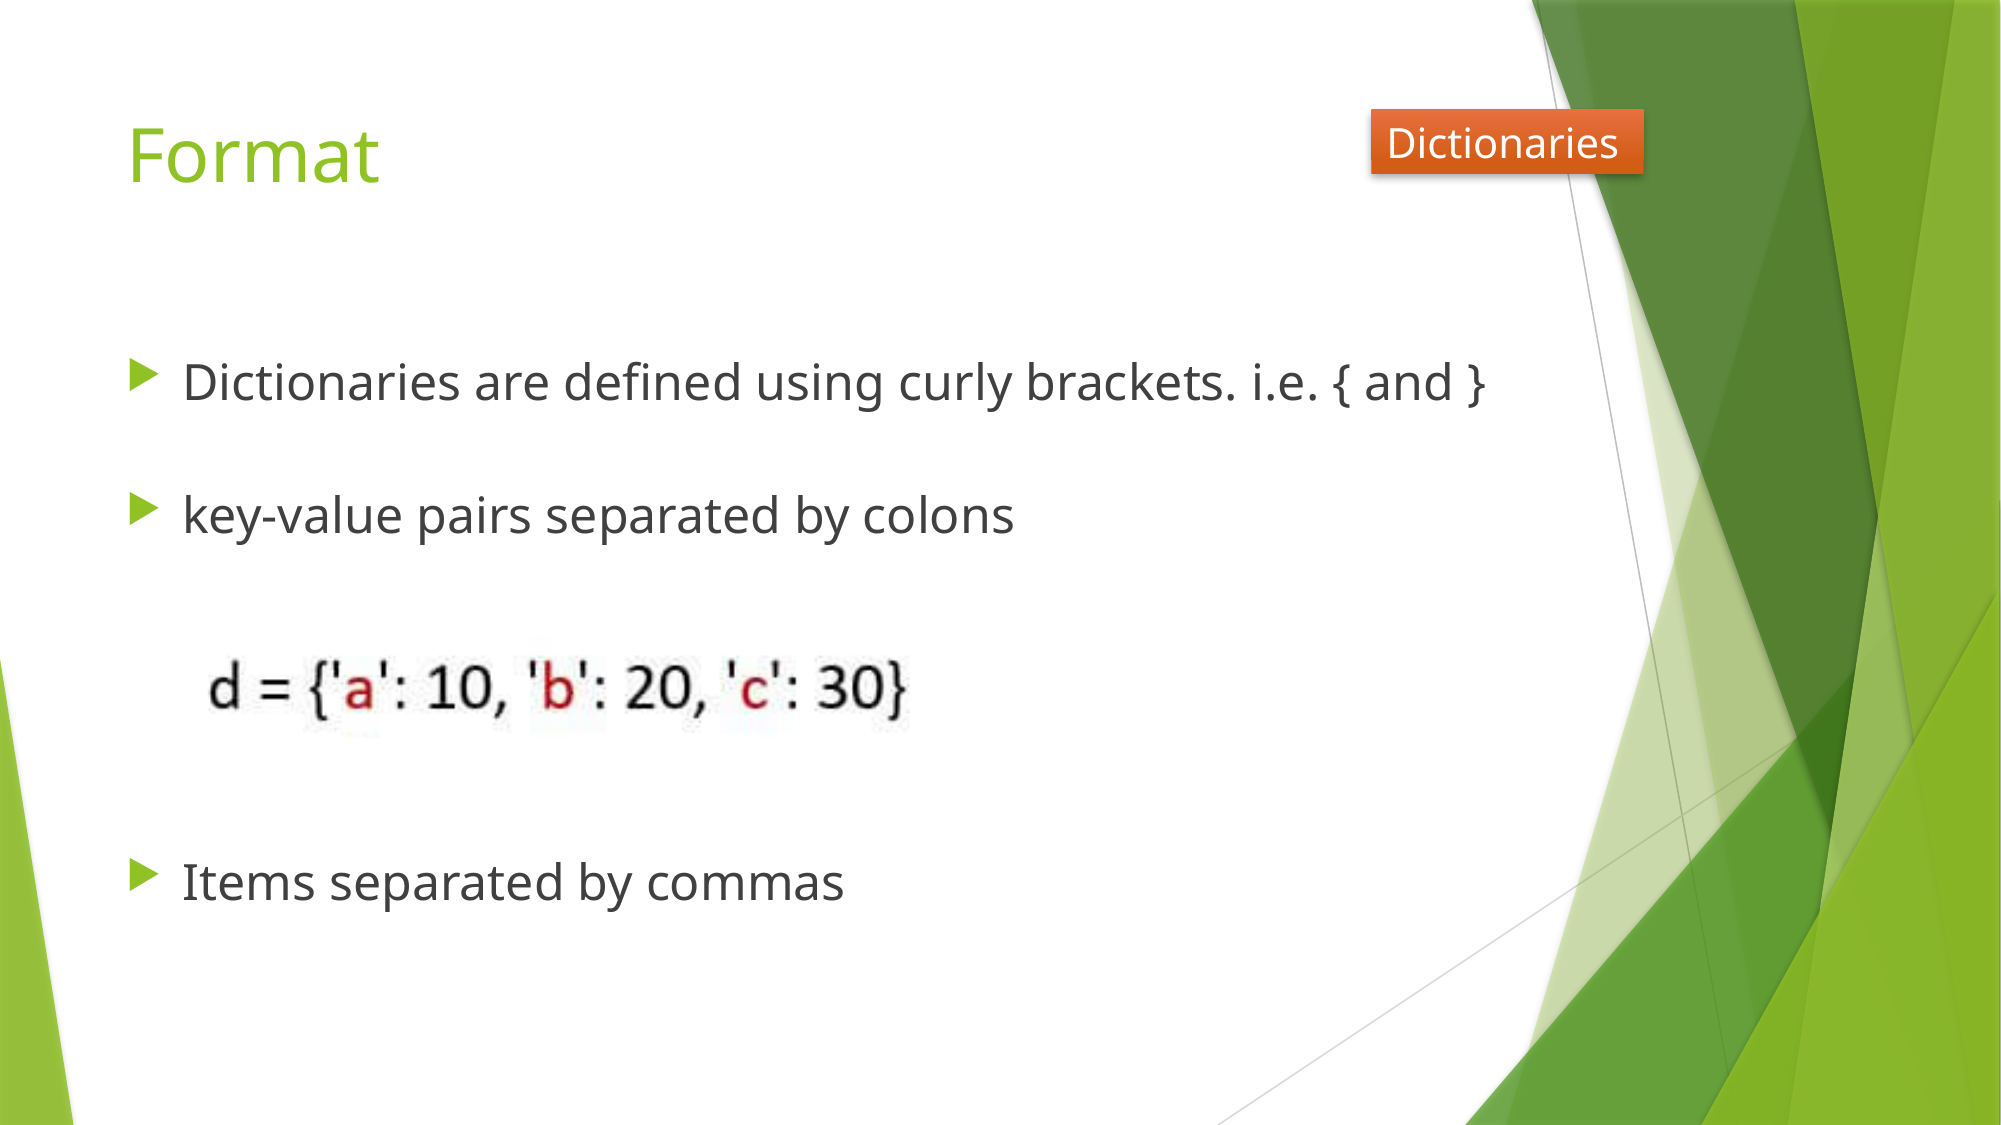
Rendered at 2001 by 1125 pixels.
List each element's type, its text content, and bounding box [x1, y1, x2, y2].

text_box Dictionaries [1371, 109, 1644, 174]
title Format [111, 99, 1522, 317]
text_box key-value pairs separated by colons [111, 476, 1522, 556]
text_box Items separated by commas [111, 842, 1522, 922]
list Dictionaries are defined using curly brackets. i.e. { and } [111, 342, 1522, 450]
picture [182, 623, 922, 739]
